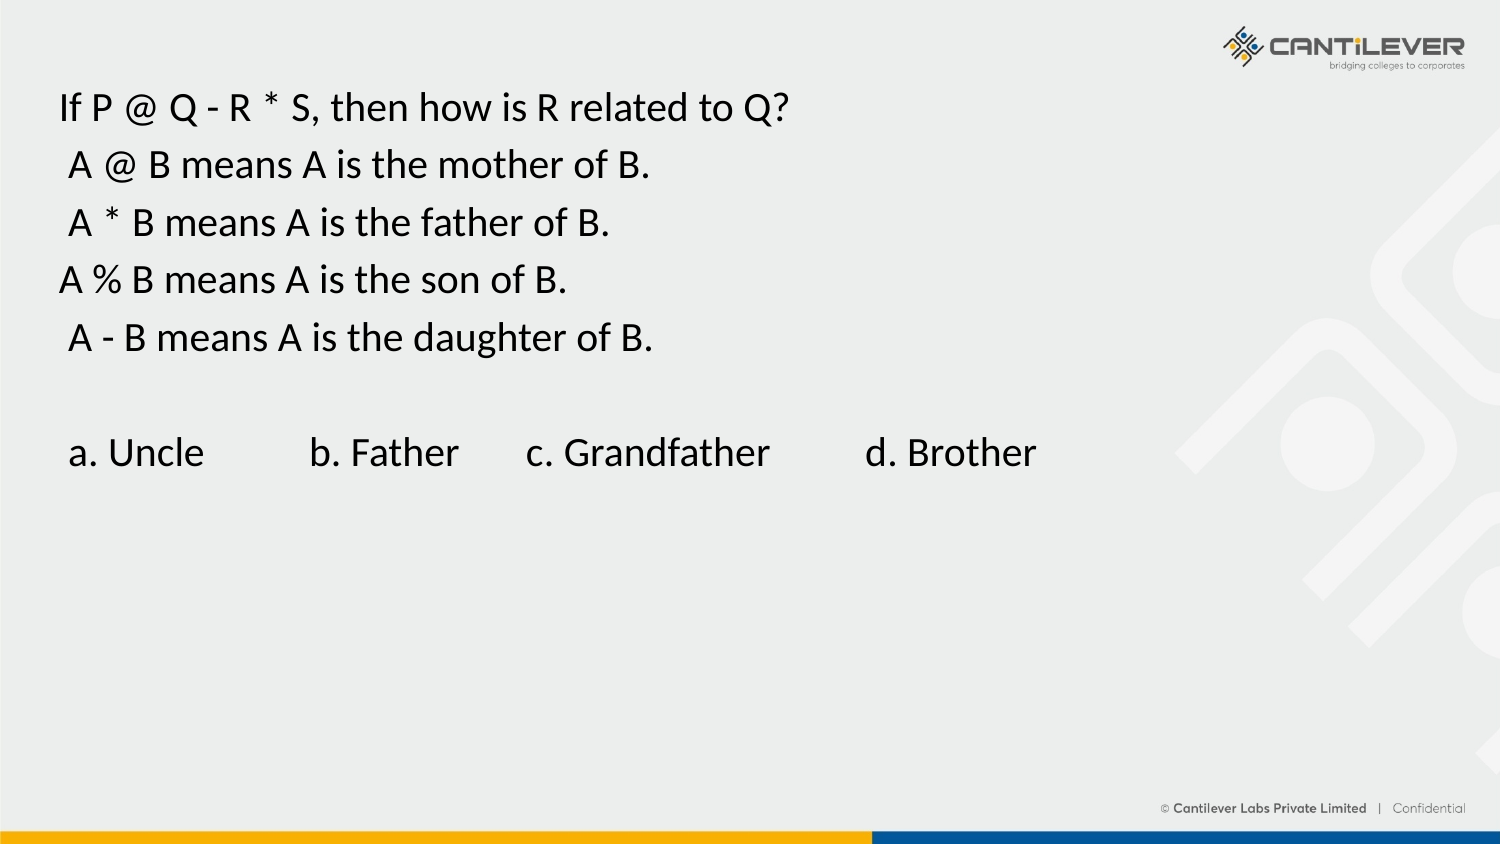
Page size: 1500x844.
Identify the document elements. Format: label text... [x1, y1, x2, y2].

picture [0, 0, 1500, 844]
list If P @ Q - R * S, then how is R related to Q? A @ B means A is the mother of B. A * B means A is the father of B. A % B means A is the son of B. A - B means A is the daughter of B. a. Uncle b. Father c. Grandfather d. Brother [24, 71, 1375, 629]
